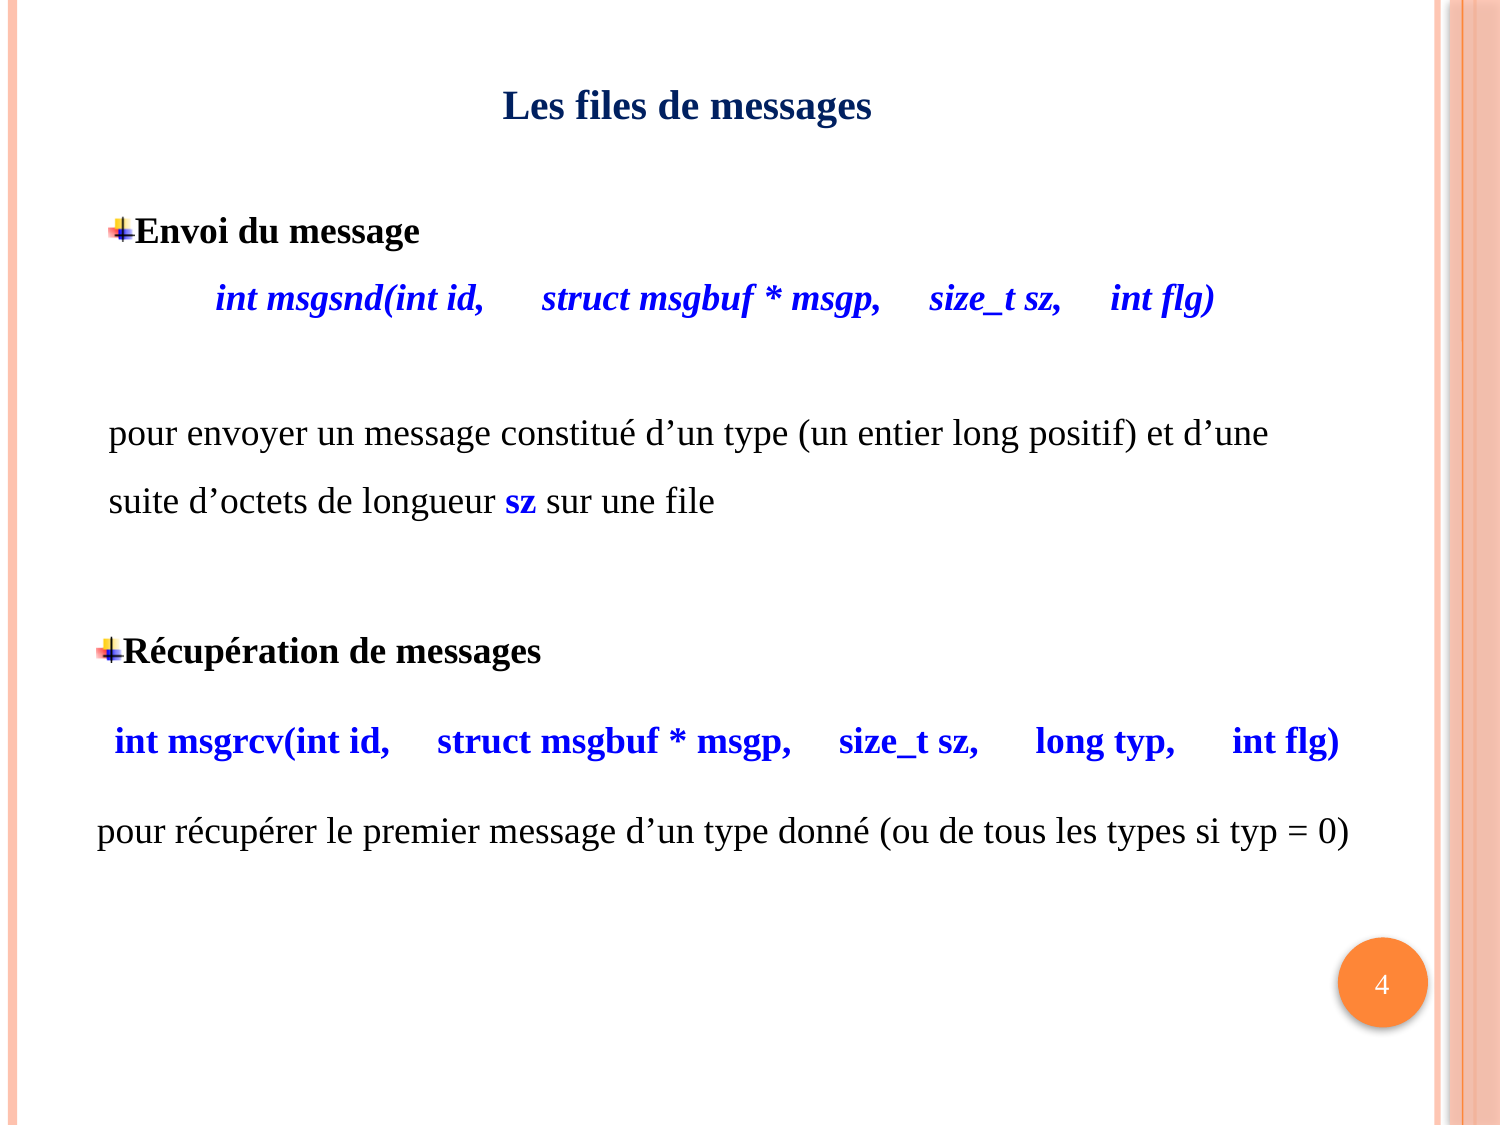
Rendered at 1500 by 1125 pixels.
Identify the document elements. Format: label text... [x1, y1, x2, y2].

text_box Récupération de messages int msgrcv(int id, struct msgbuf * msgp, size_t sz, long typ, int flg) pour récupérer le premier message d’un type donné (ou de tous les types si typ = 0) [82, 574, 1383, 859]
text_box 4 [1360, 957, 1405, 1008]
text_box Envoi du message int msgsnd(int id, struct msgbuf * msgp, size_t sz, int flg) pour envoyer un message constitué d’un type (un entier long positif) et d’une suite d’octets de longueur sz sur une file [93, 175, 1348, 529]
picture [96, 635, 124, 663]
title Les files de messages [75, 45, 1300, 141]
picture [108, 215, 135, 242]
